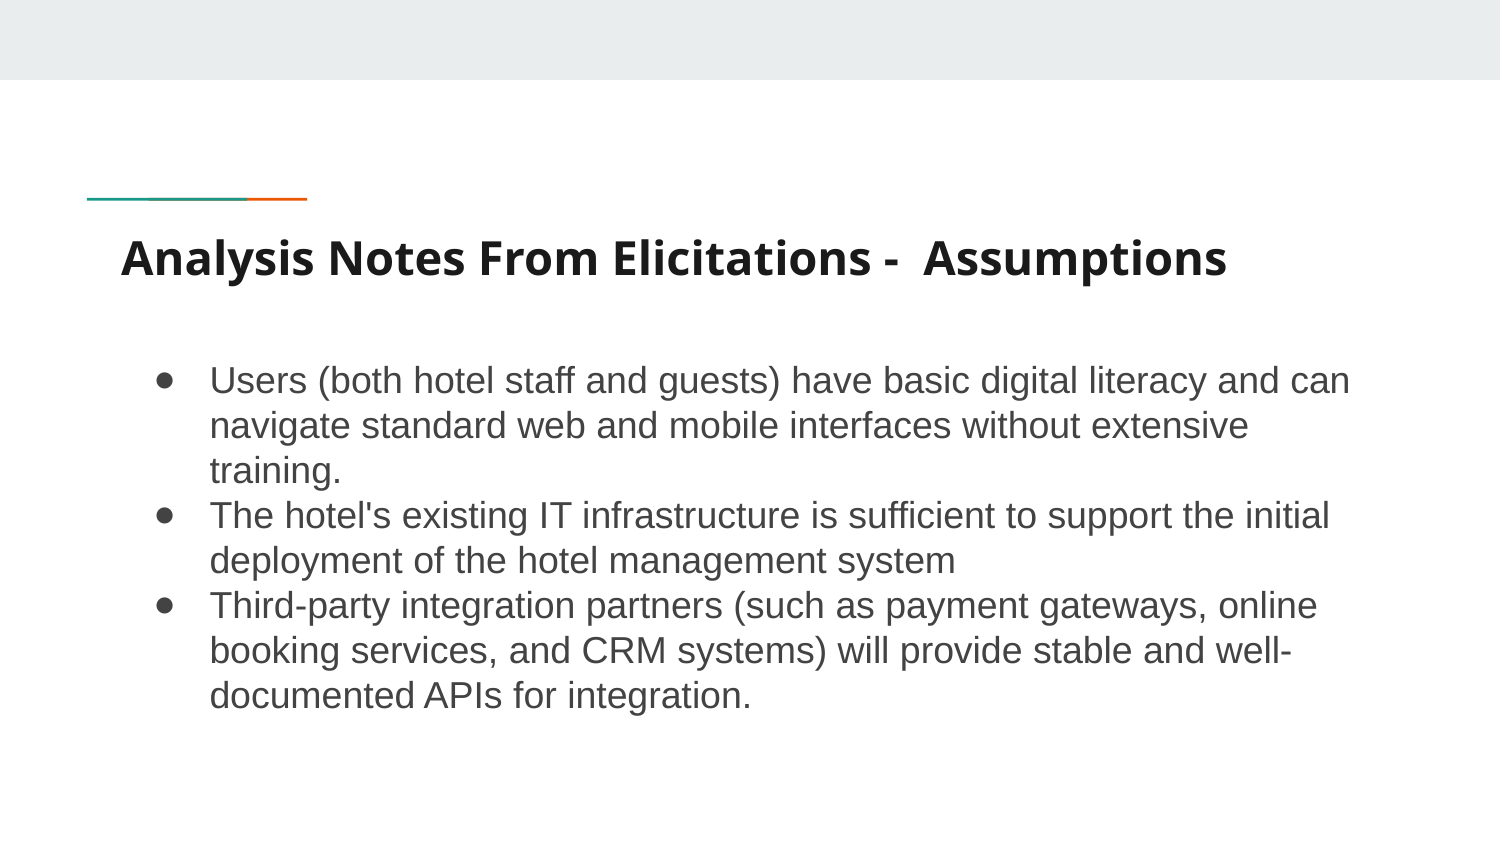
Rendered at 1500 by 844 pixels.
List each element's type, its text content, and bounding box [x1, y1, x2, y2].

title Analysis Notes From Elicitations - Assumptions [106, 213, 1442, 333]
list Users (both hotel staff and guests) have basic digital literacy and can navigate standard web and mobile interfaces without extensive training. The hotel's existing IT infrastructure is sufficient to support the initial deployment of the hotel management system Third-party integration partners (such as payment gateways, online booking services, and CRM systems) will provide stable and well-documented APIs for integration. [119, 341, 1381, 712]
